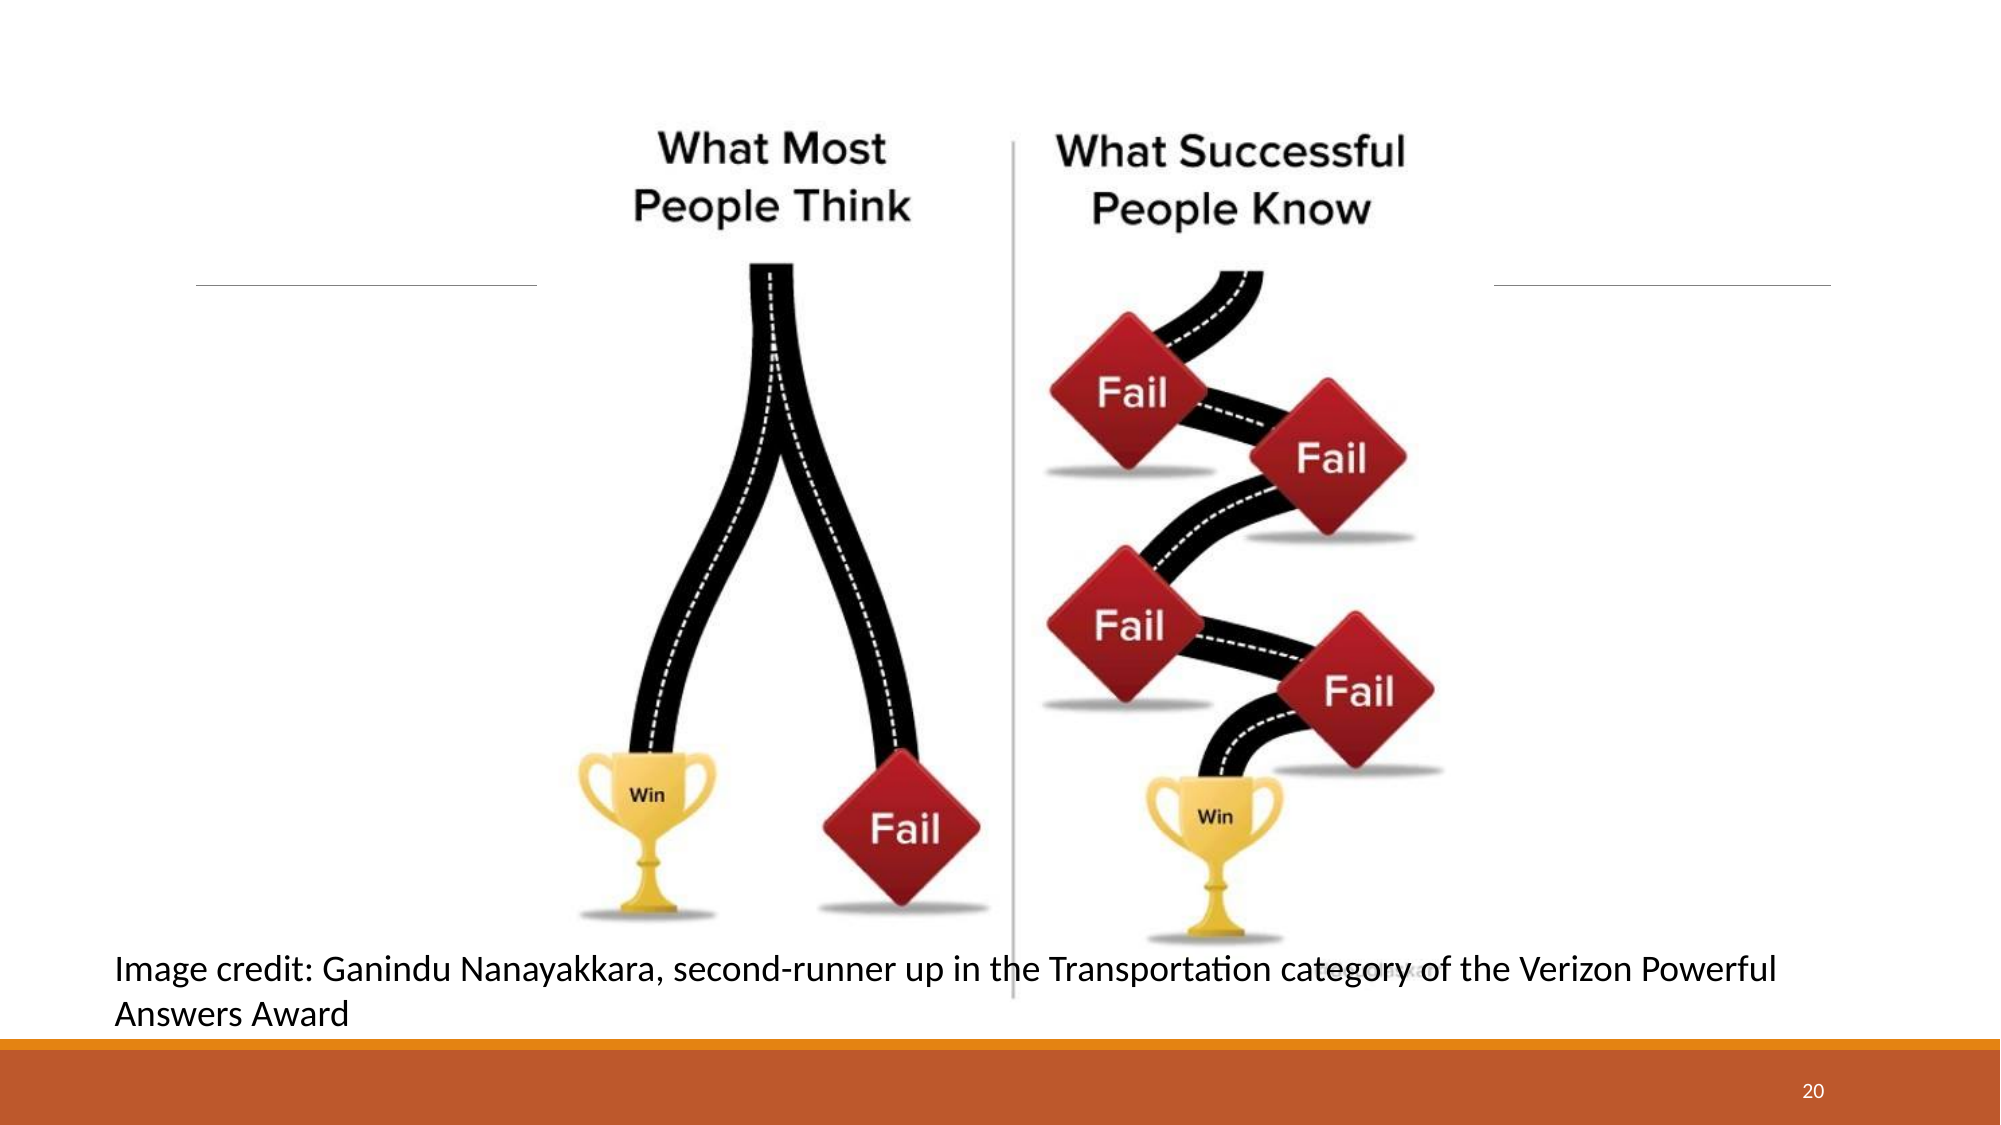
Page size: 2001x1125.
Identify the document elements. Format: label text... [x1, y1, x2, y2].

slide_number 20 [1624, 1059, 1840, 1120]
picture [536, 77, 1495, 1026]
text_box Image credit: Ganindu Nanayakkara, second-runner up in the Transportation category of the Verizon Powerful Answers Award [99, 936, 1925, 1042]
